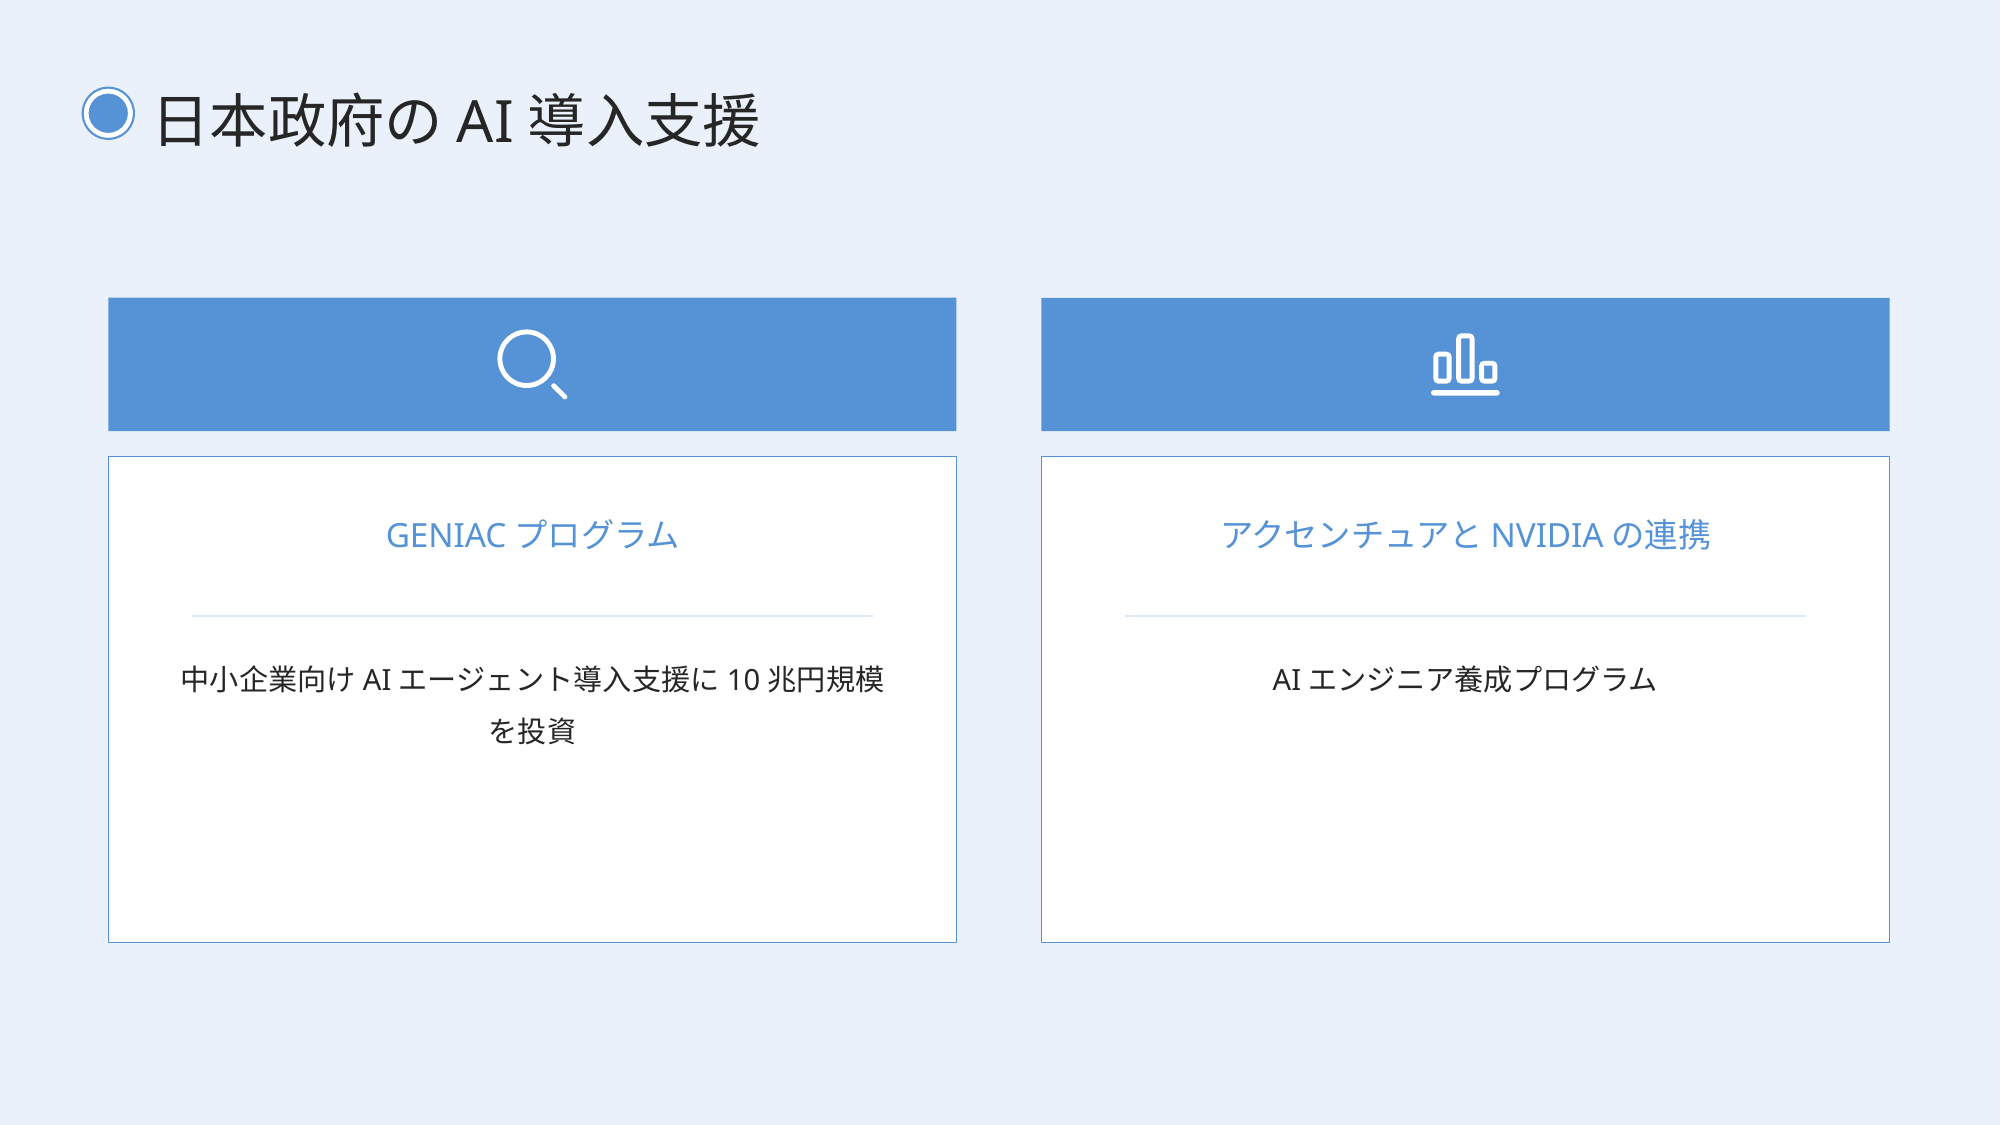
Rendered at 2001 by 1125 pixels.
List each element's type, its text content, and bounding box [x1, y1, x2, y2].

text_box [1433, 351, 1452, 384]
text_box [1041, 297, 1890, 432]
text_box GENIACプログラム [168, 502, 898, 555]
text_box [1041, 456, 1890, 942]
text_box [497, 329, 556, 388]
text_box [1479, 360, 1498, 384]
text_box [108, 297, 957, 432]
text_box アクセンチュアとNVIDIAの連携 [1101, 502, 1831, 555]
text_box [108, 456, 957, 942]
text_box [82, 87, 134, 139]
text_box 中小企業向けAIエージェント導入支援に10兆円規模を投資 [168, 643, 897, 910]
text_box [1456, 333, 1475, 384]
text_box AIエンジニア養成プログラム [1101, 643, 1830, 910]
text_box [1431, 390, 1500, 396]
text_box [551, 383, 568, 400]
text_box 日本政府のAI導入支援 [151, 77, 1933, 154]
text_box [0, 0, 2000, 1125]
